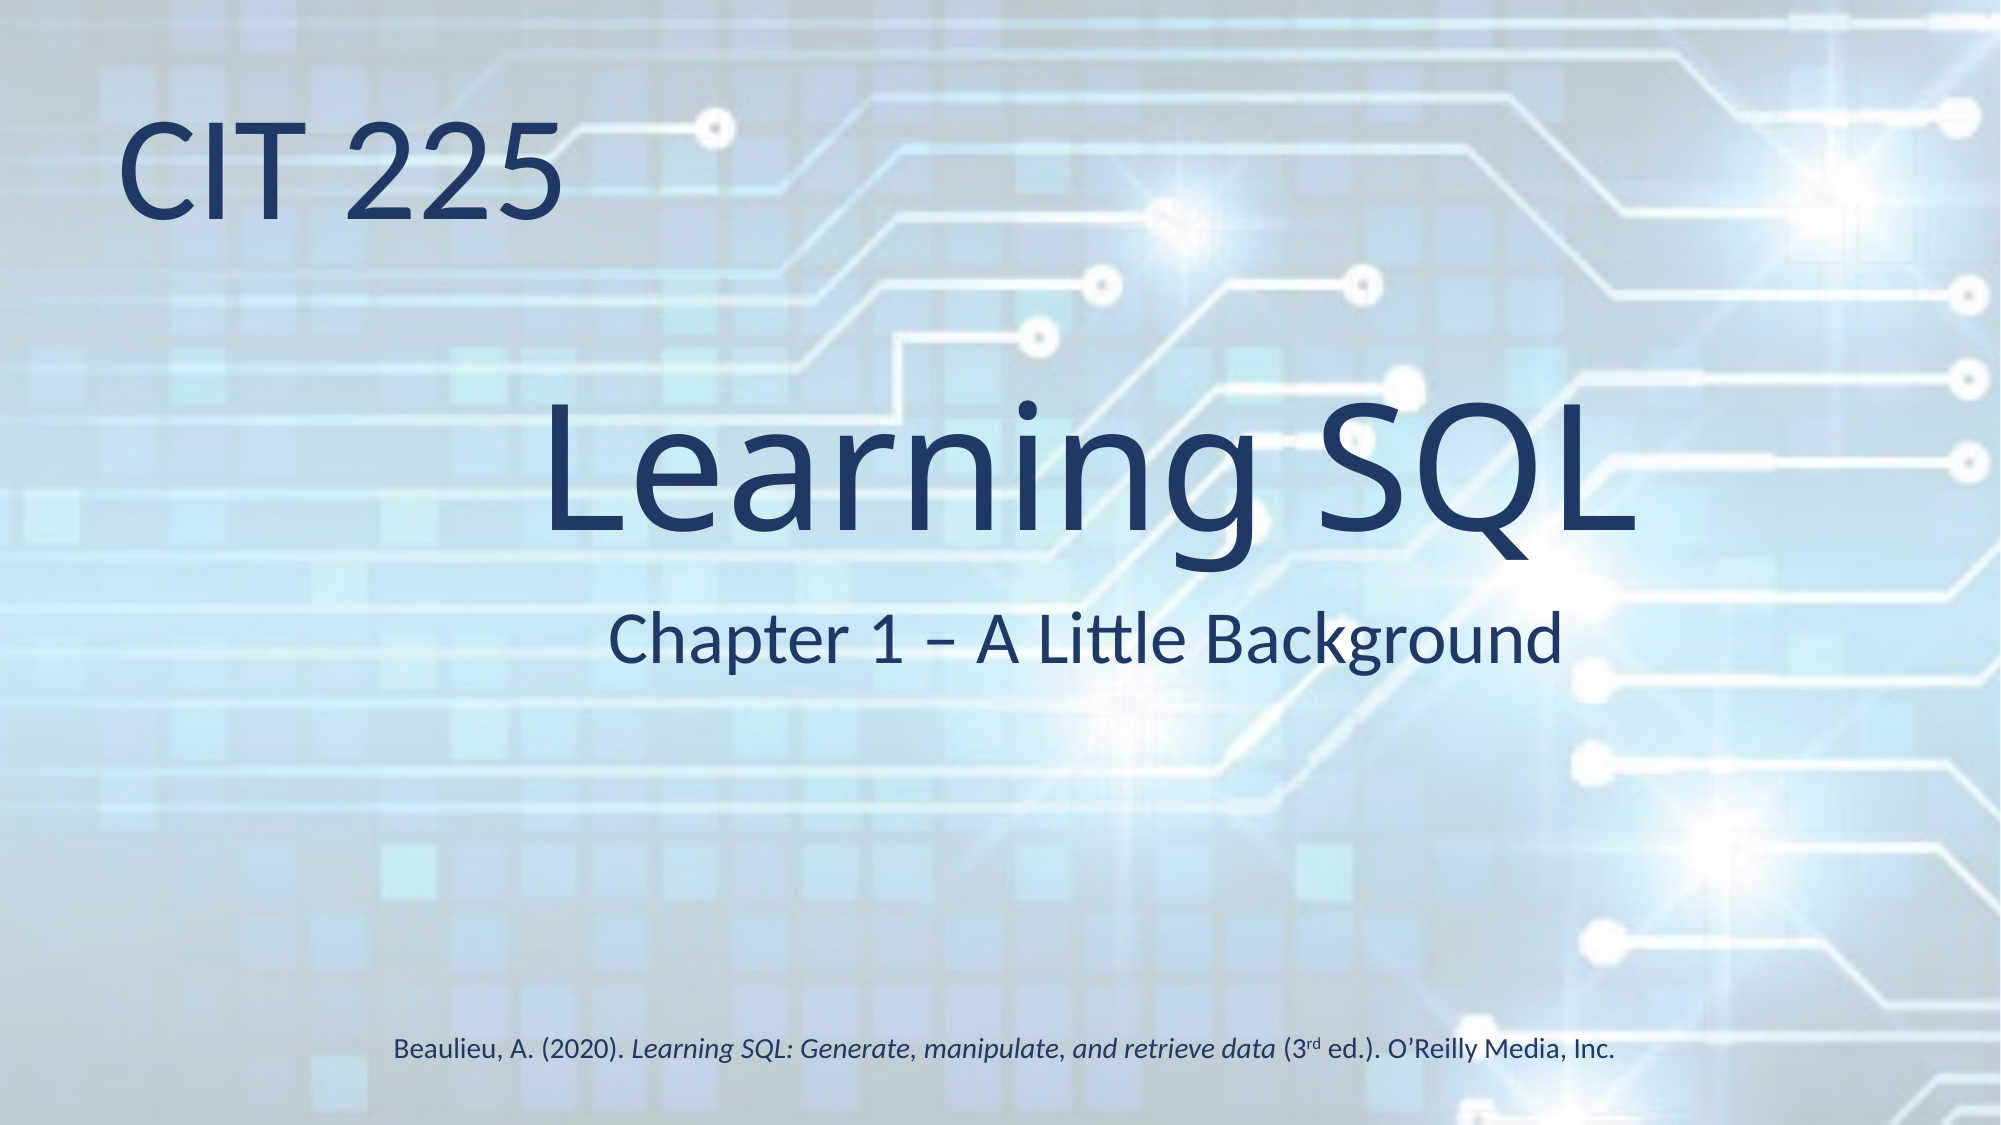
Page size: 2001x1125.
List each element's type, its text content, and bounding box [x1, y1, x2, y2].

picture [0, 0, 2001, 1125]
text_box Beaulieu, A. (2020). Learning SQL: Generate, manipulate, and retrieve data (3rd ed.). O’Reilly Media, Inc. [378, 1021, 1797, 1072]
subtitle Chapter 1 – A Little Background [337, 590, 1838, 696]
title Learning SQL [337, 370, 1838, 576]
